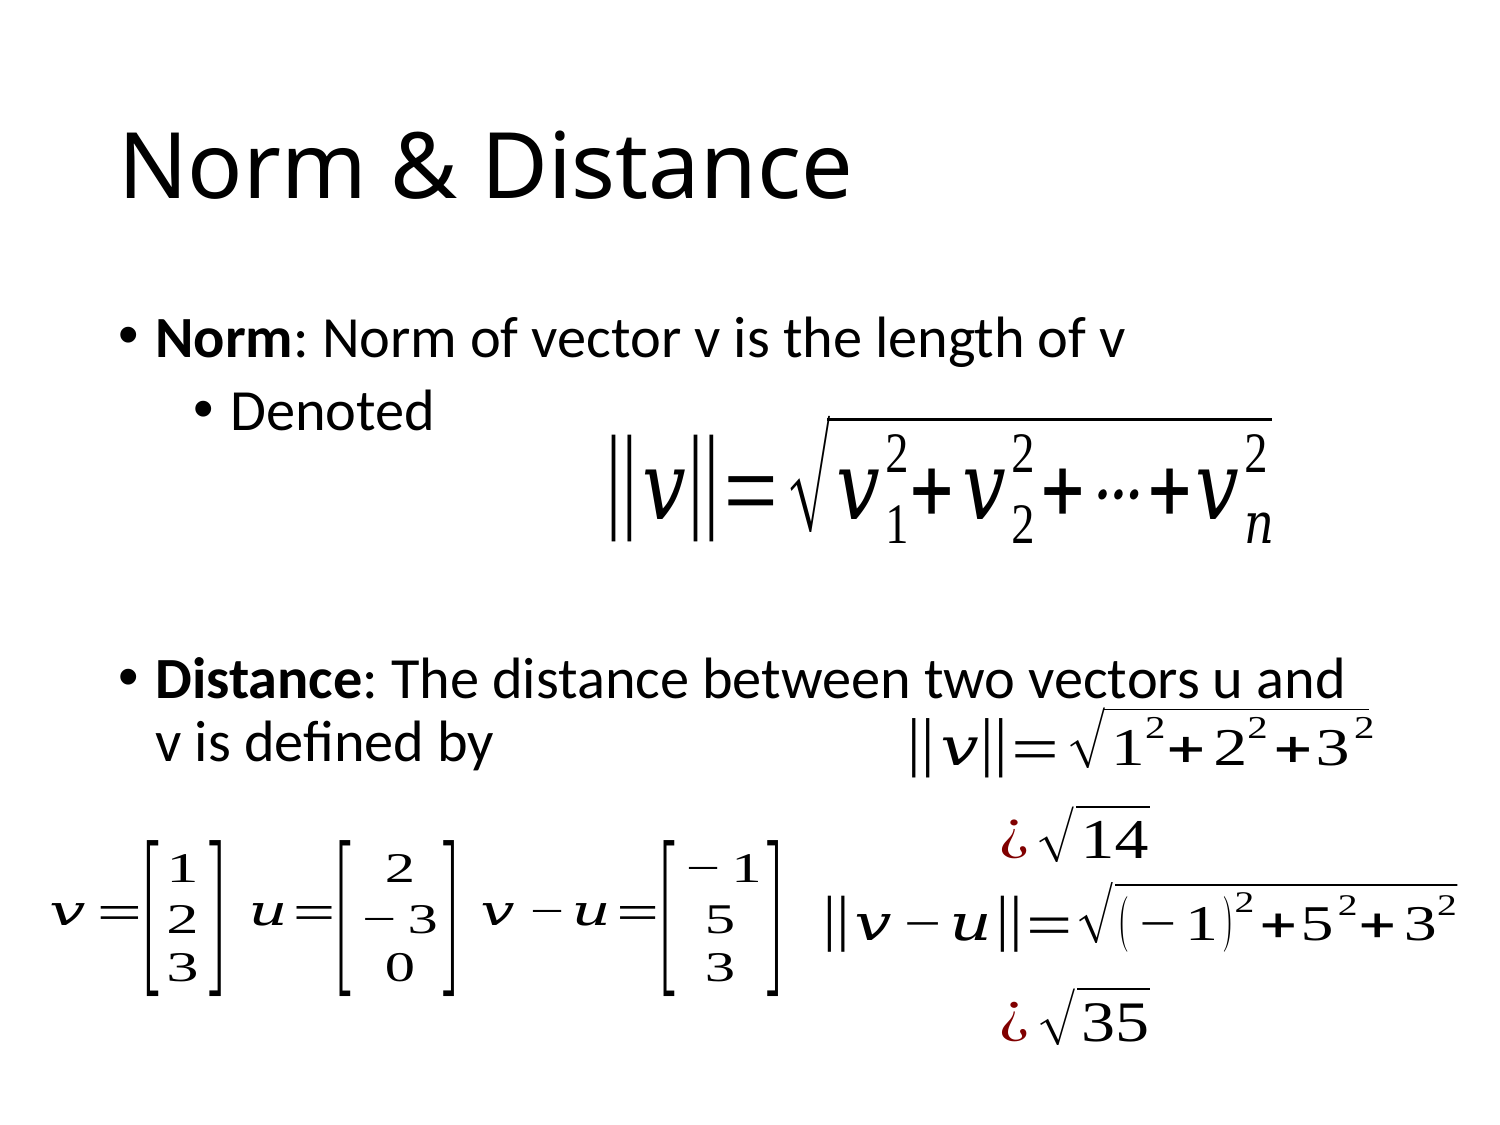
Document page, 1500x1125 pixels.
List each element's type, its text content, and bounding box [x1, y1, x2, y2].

title Norm & Distance [103, 59, 1397, 278]
